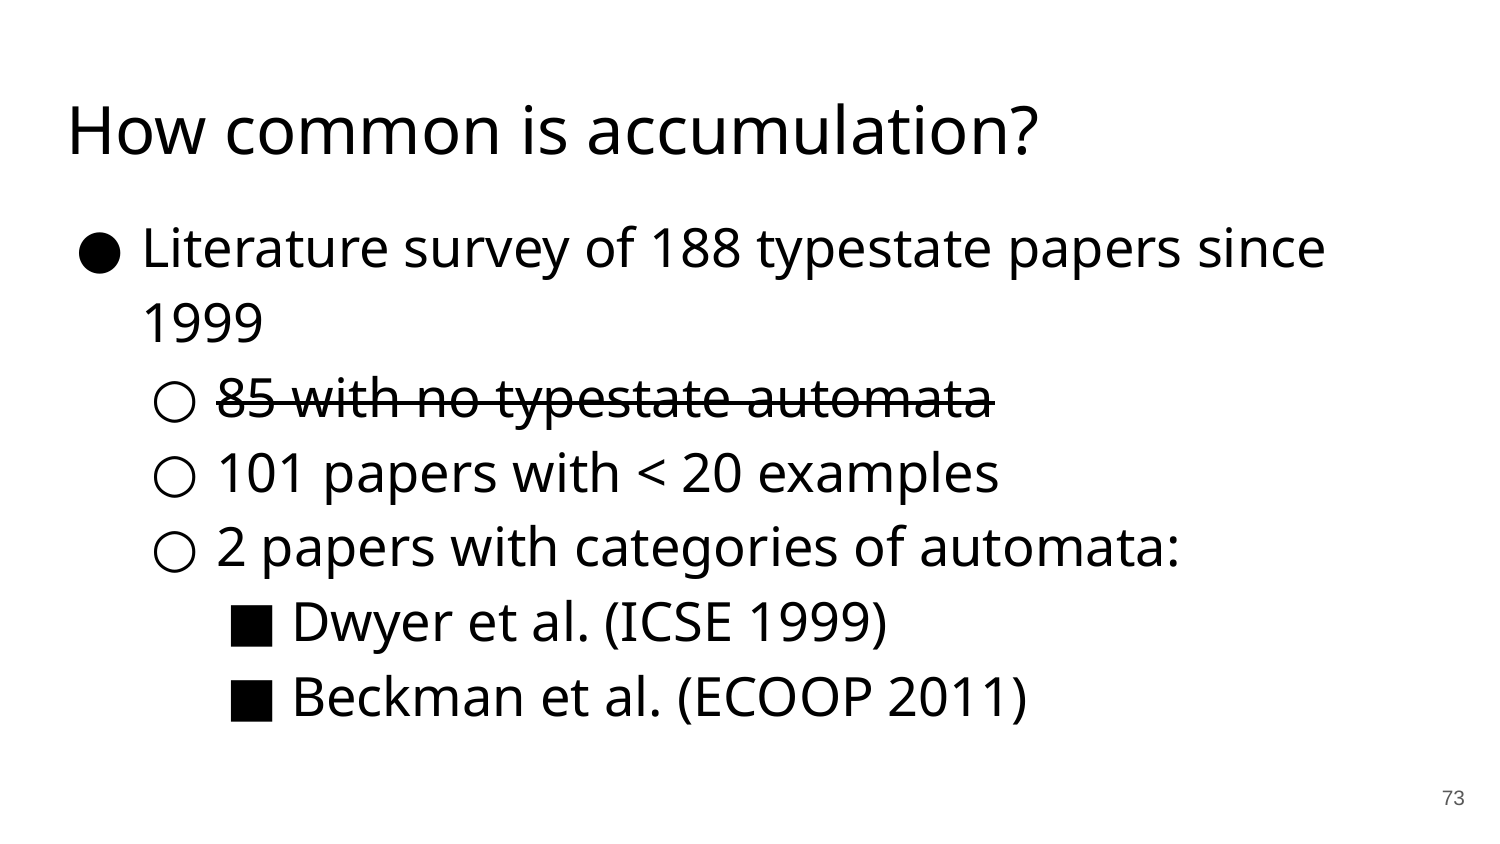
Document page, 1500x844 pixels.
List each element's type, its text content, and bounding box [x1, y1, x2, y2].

list Literature survey of 188 typestate papers since 1999 85 with no typestate automata 101 papers with < 20 examples 2 papers with categories of automata: Dwyer et al. (ICSE 1999) Beckman et al. (ECOOP 2011) [51, 189, 1449, 750]
title How common is accumulation? [51, 72, 1449, 167]
slide_number ‹#› [1389, 764, 1480, 830]
